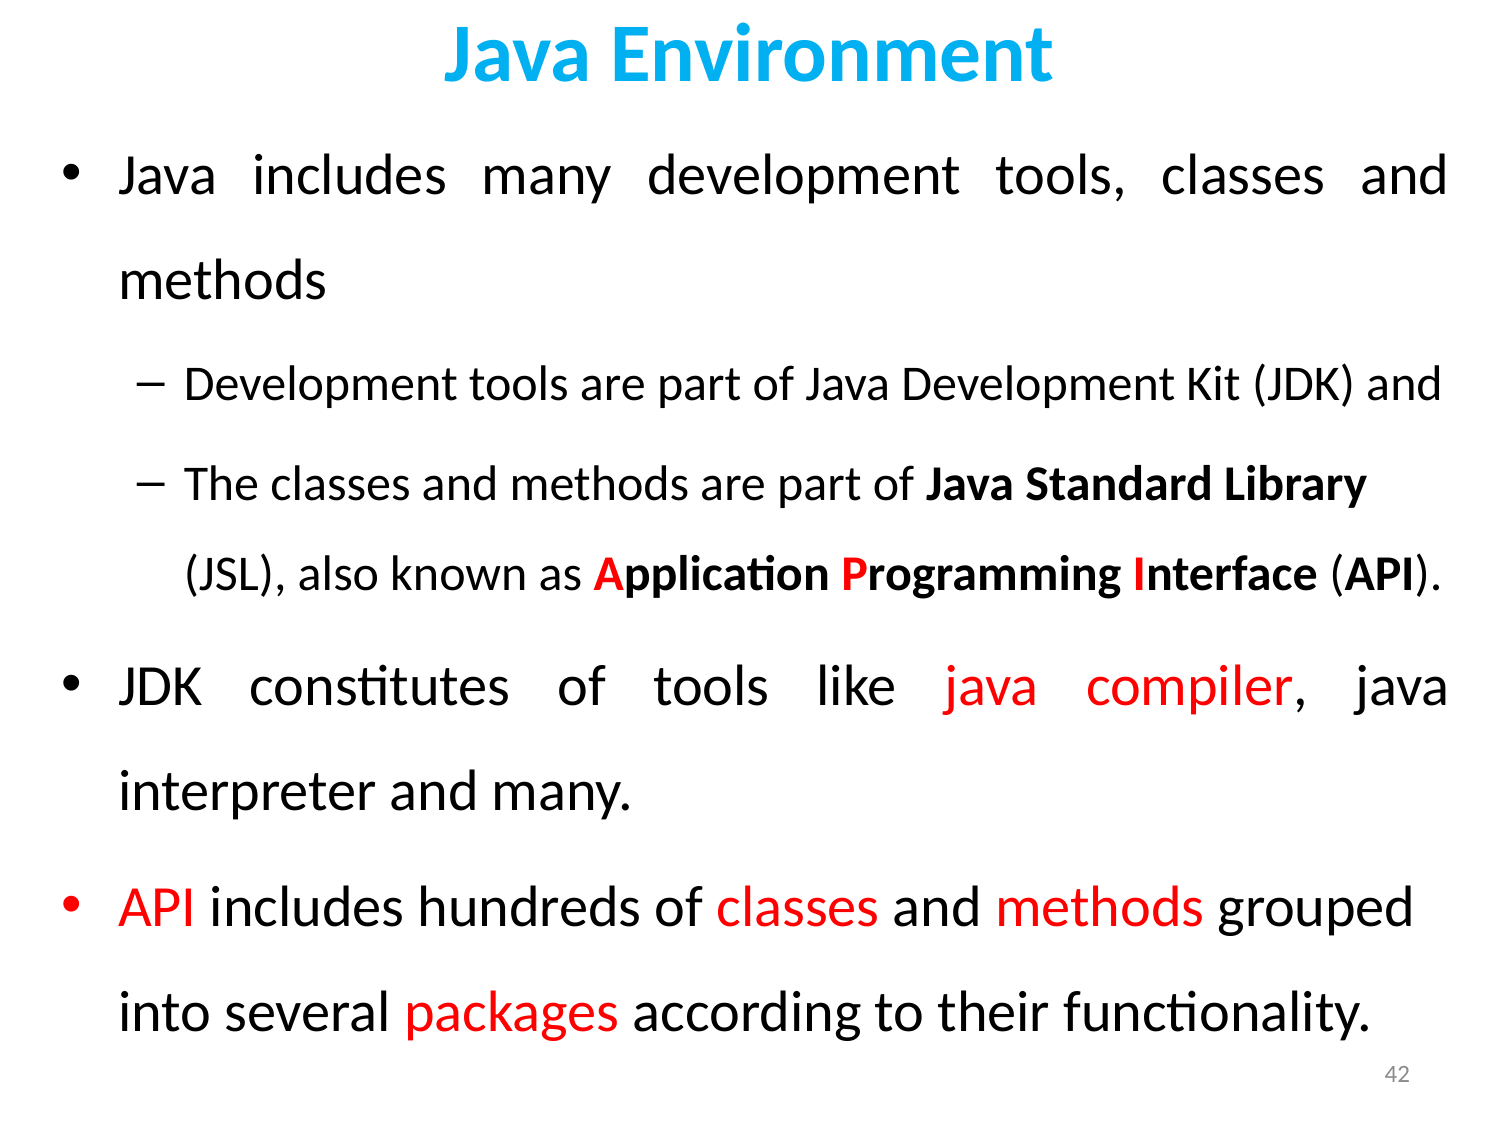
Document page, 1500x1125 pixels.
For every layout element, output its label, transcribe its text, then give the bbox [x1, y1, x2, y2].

slide_number 42 [1074, 1042, 1425, 1103]
list Java includes many development tools, classes and methods Development tools are part of Java Development Kit (JDK) and The classes and methods are part of Java Standard Library (JSL), also known as Application Programming Interface (API). JDK constitutes of tools like java compiler, java interpreter and many. API includes hundreds of classes and methods grouped into several packages according to their functionality. [46, 93, 1466, 1091]
title Java Environment [74, 11, 1426, 85]
